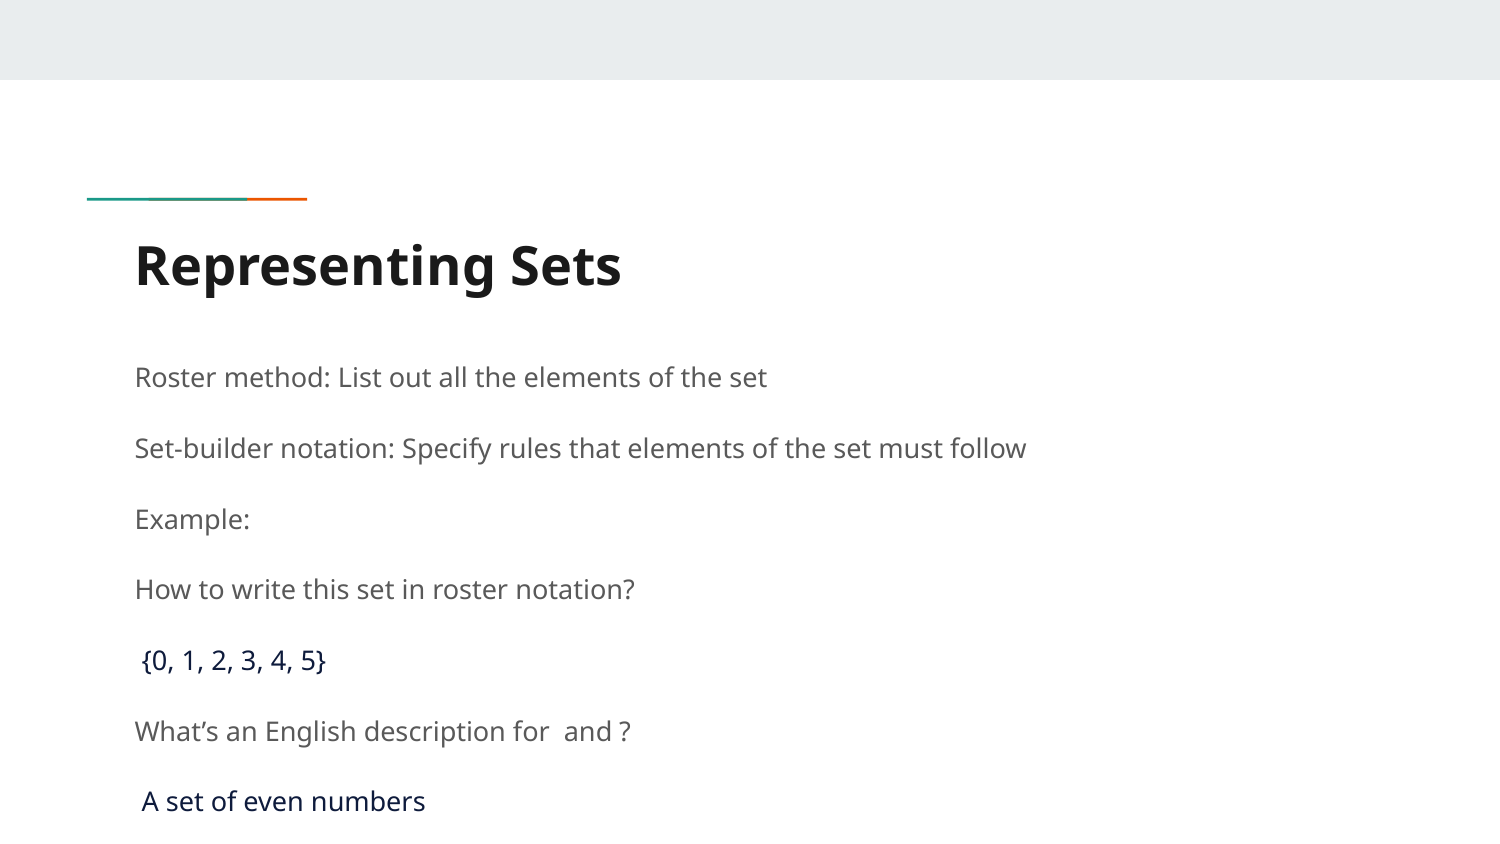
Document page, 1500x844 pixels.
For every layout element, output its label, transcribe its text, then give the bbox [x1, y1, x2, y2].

title Representing Sets [119, 216, 1381, 305]
